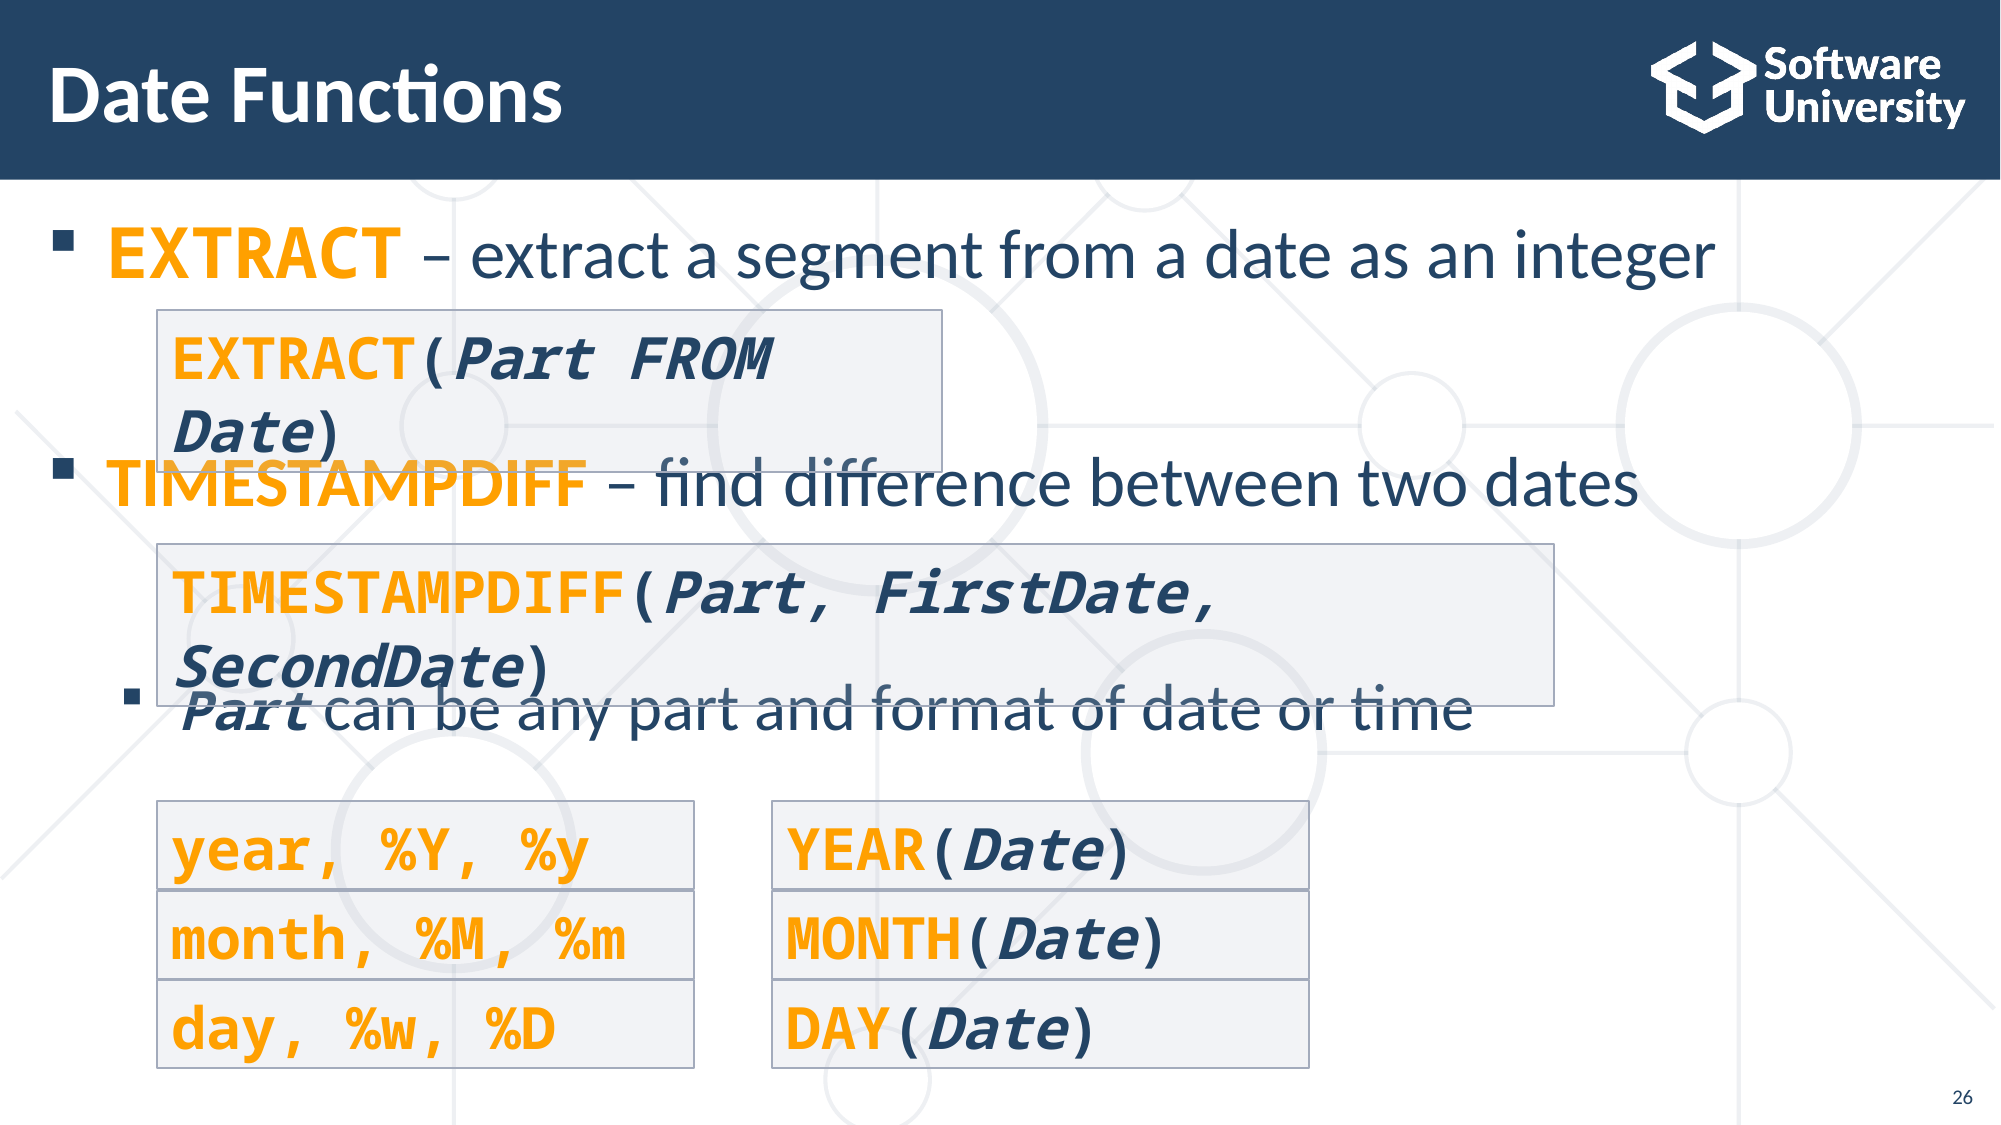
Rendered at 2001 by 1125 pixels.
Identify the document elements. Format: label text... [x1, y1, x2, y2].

title Date Functions [31, 16, 1625, 162]
text_box EXTRACT(Part FROM Date) [156, 310, 942, 472]
picture [1651, 41, 1966, 134]
list EXTRACT – extract a segment from a date as an integer TIMESTAMPDIFF – find difference between two dates Part can be any part and format of date or time [29, 197, 1968, 1021]
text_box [156, 800, 1310, 1070]
slide_number 26 [1927, 1067, 1989, 1117]
text_box TIMESTAMPDIFF(Part, FirstDate, SecondDate) [156, 544, 1555, 707]
